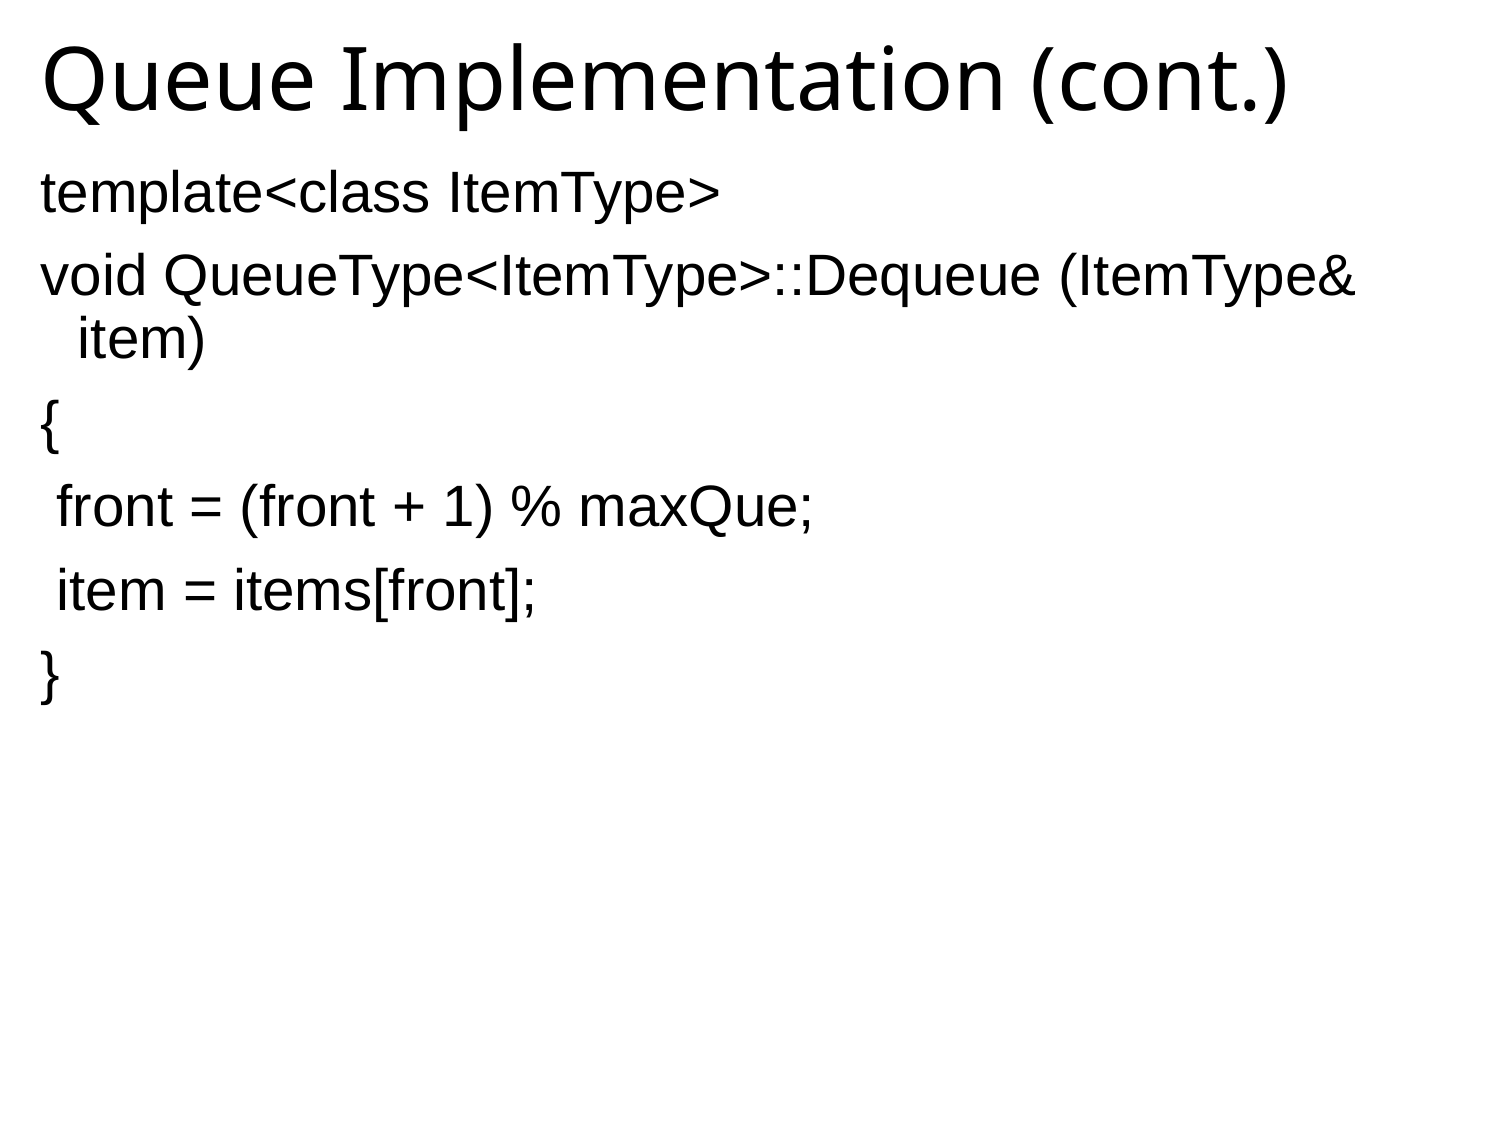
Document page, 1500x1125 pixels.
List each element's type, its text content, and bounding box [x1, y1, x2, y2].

title Queue Implementation (cont.) [25, 26, 1469, 138]
list template<class ItemType> void QueueType<ItemType>::Dequeue (ItemType& item) { front = (front + 1) % maxQue; item = items[front]; } [25, 154, 1469, 1014]
